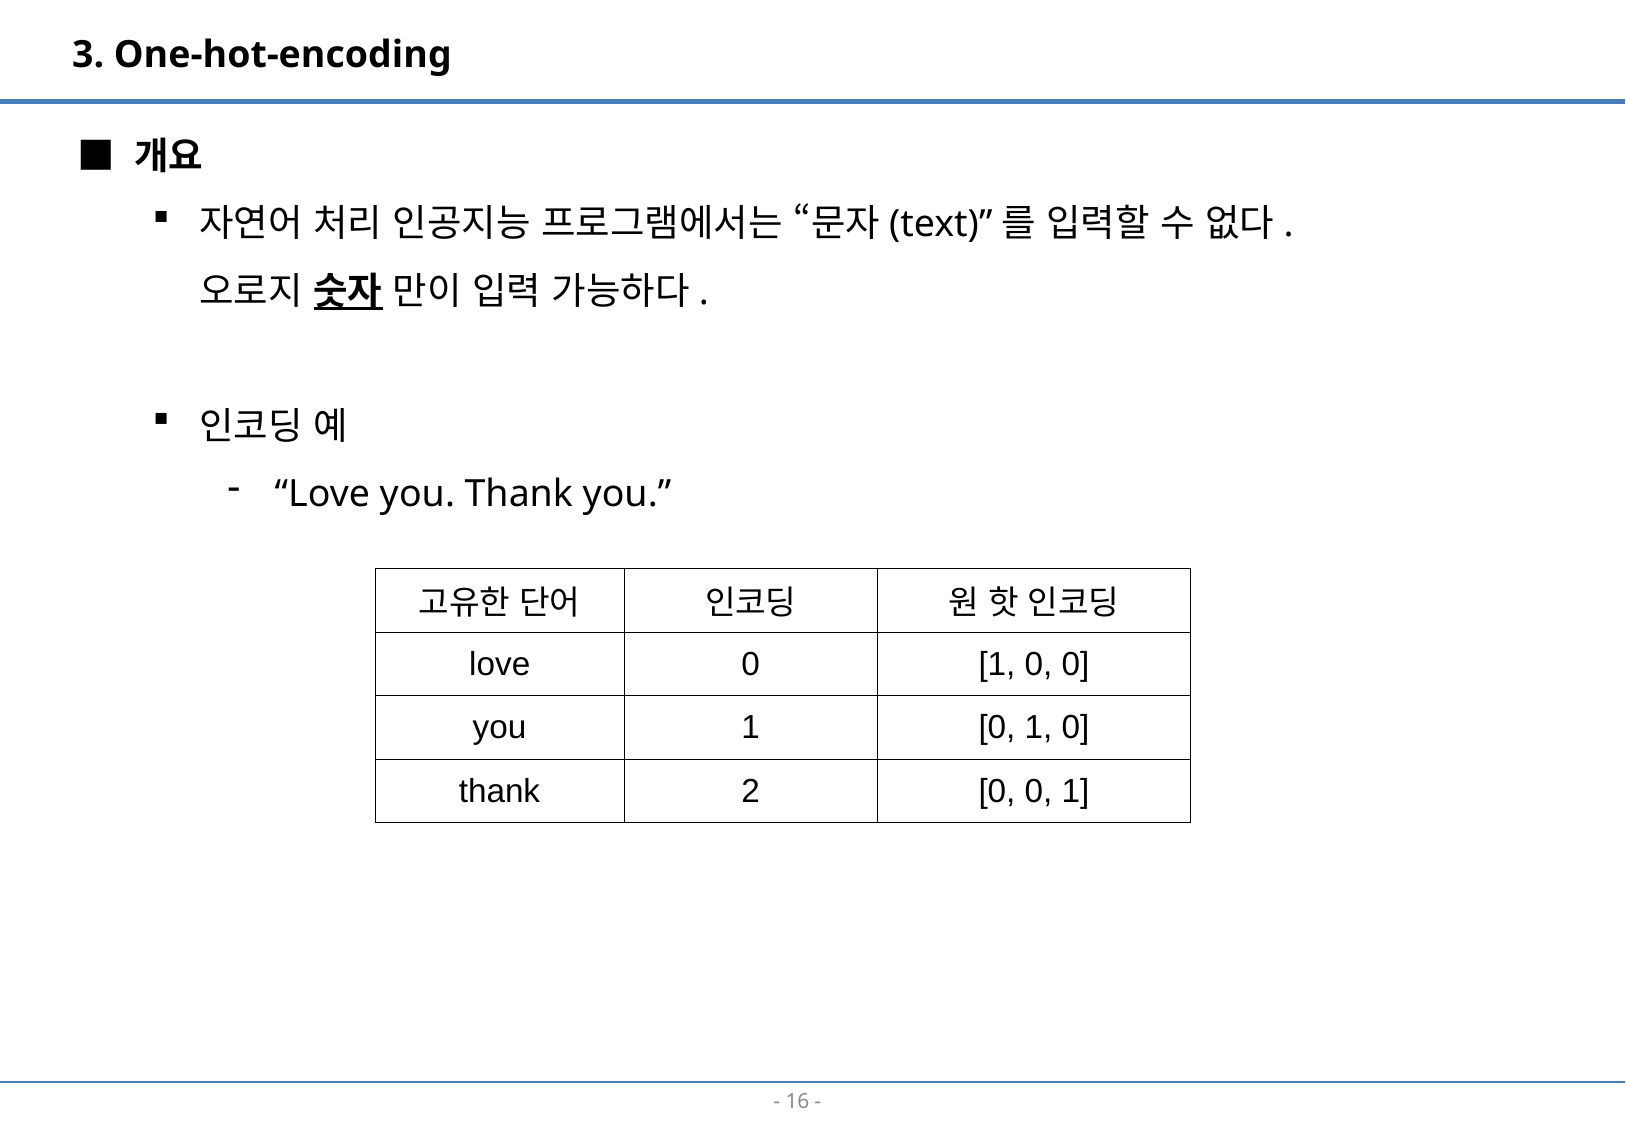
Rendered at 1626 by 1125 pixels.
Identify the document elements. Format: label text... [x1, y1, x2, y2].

table_cell 1 [625, 696, 877, 759]
table_cell you [376, 696, 624, 759]
table_cell 0 [625, 633, 877, 695]
table_cell thank [376, 760, 624, 822]
text_box 3. One-hot-encoding [57, 22, 468, 82]
table_cell 2 [625, 760, 877, 822]
table_cell [0, 1, 0] [878, 696, 1190, 759]
table_header 고유한 단어 [376, 569, 624, 632]
slide_number - 15 - [607, 1082, 987, 1122]
table_cell [1, 0, 0] [878, 633, 1190, 695]
table_header 원 핫 인코딩 [878, 569, 1190, 632]
text_box ■ 개요 자연어 처리 인공지능 프로그램에서는 “문자(text)”를 입력할 수 없다. 오로지 숫자 만이 입력 가능하다. 인코딩 예 “Love you. Thank you.” [62, 101, 1498, 522]
table_cell [0, 0, 1] [878, 760, 1190, 822]
table_cell love [376, 633, 624, 695]
table_header 인코딩 [625, 569, 877, 632]
